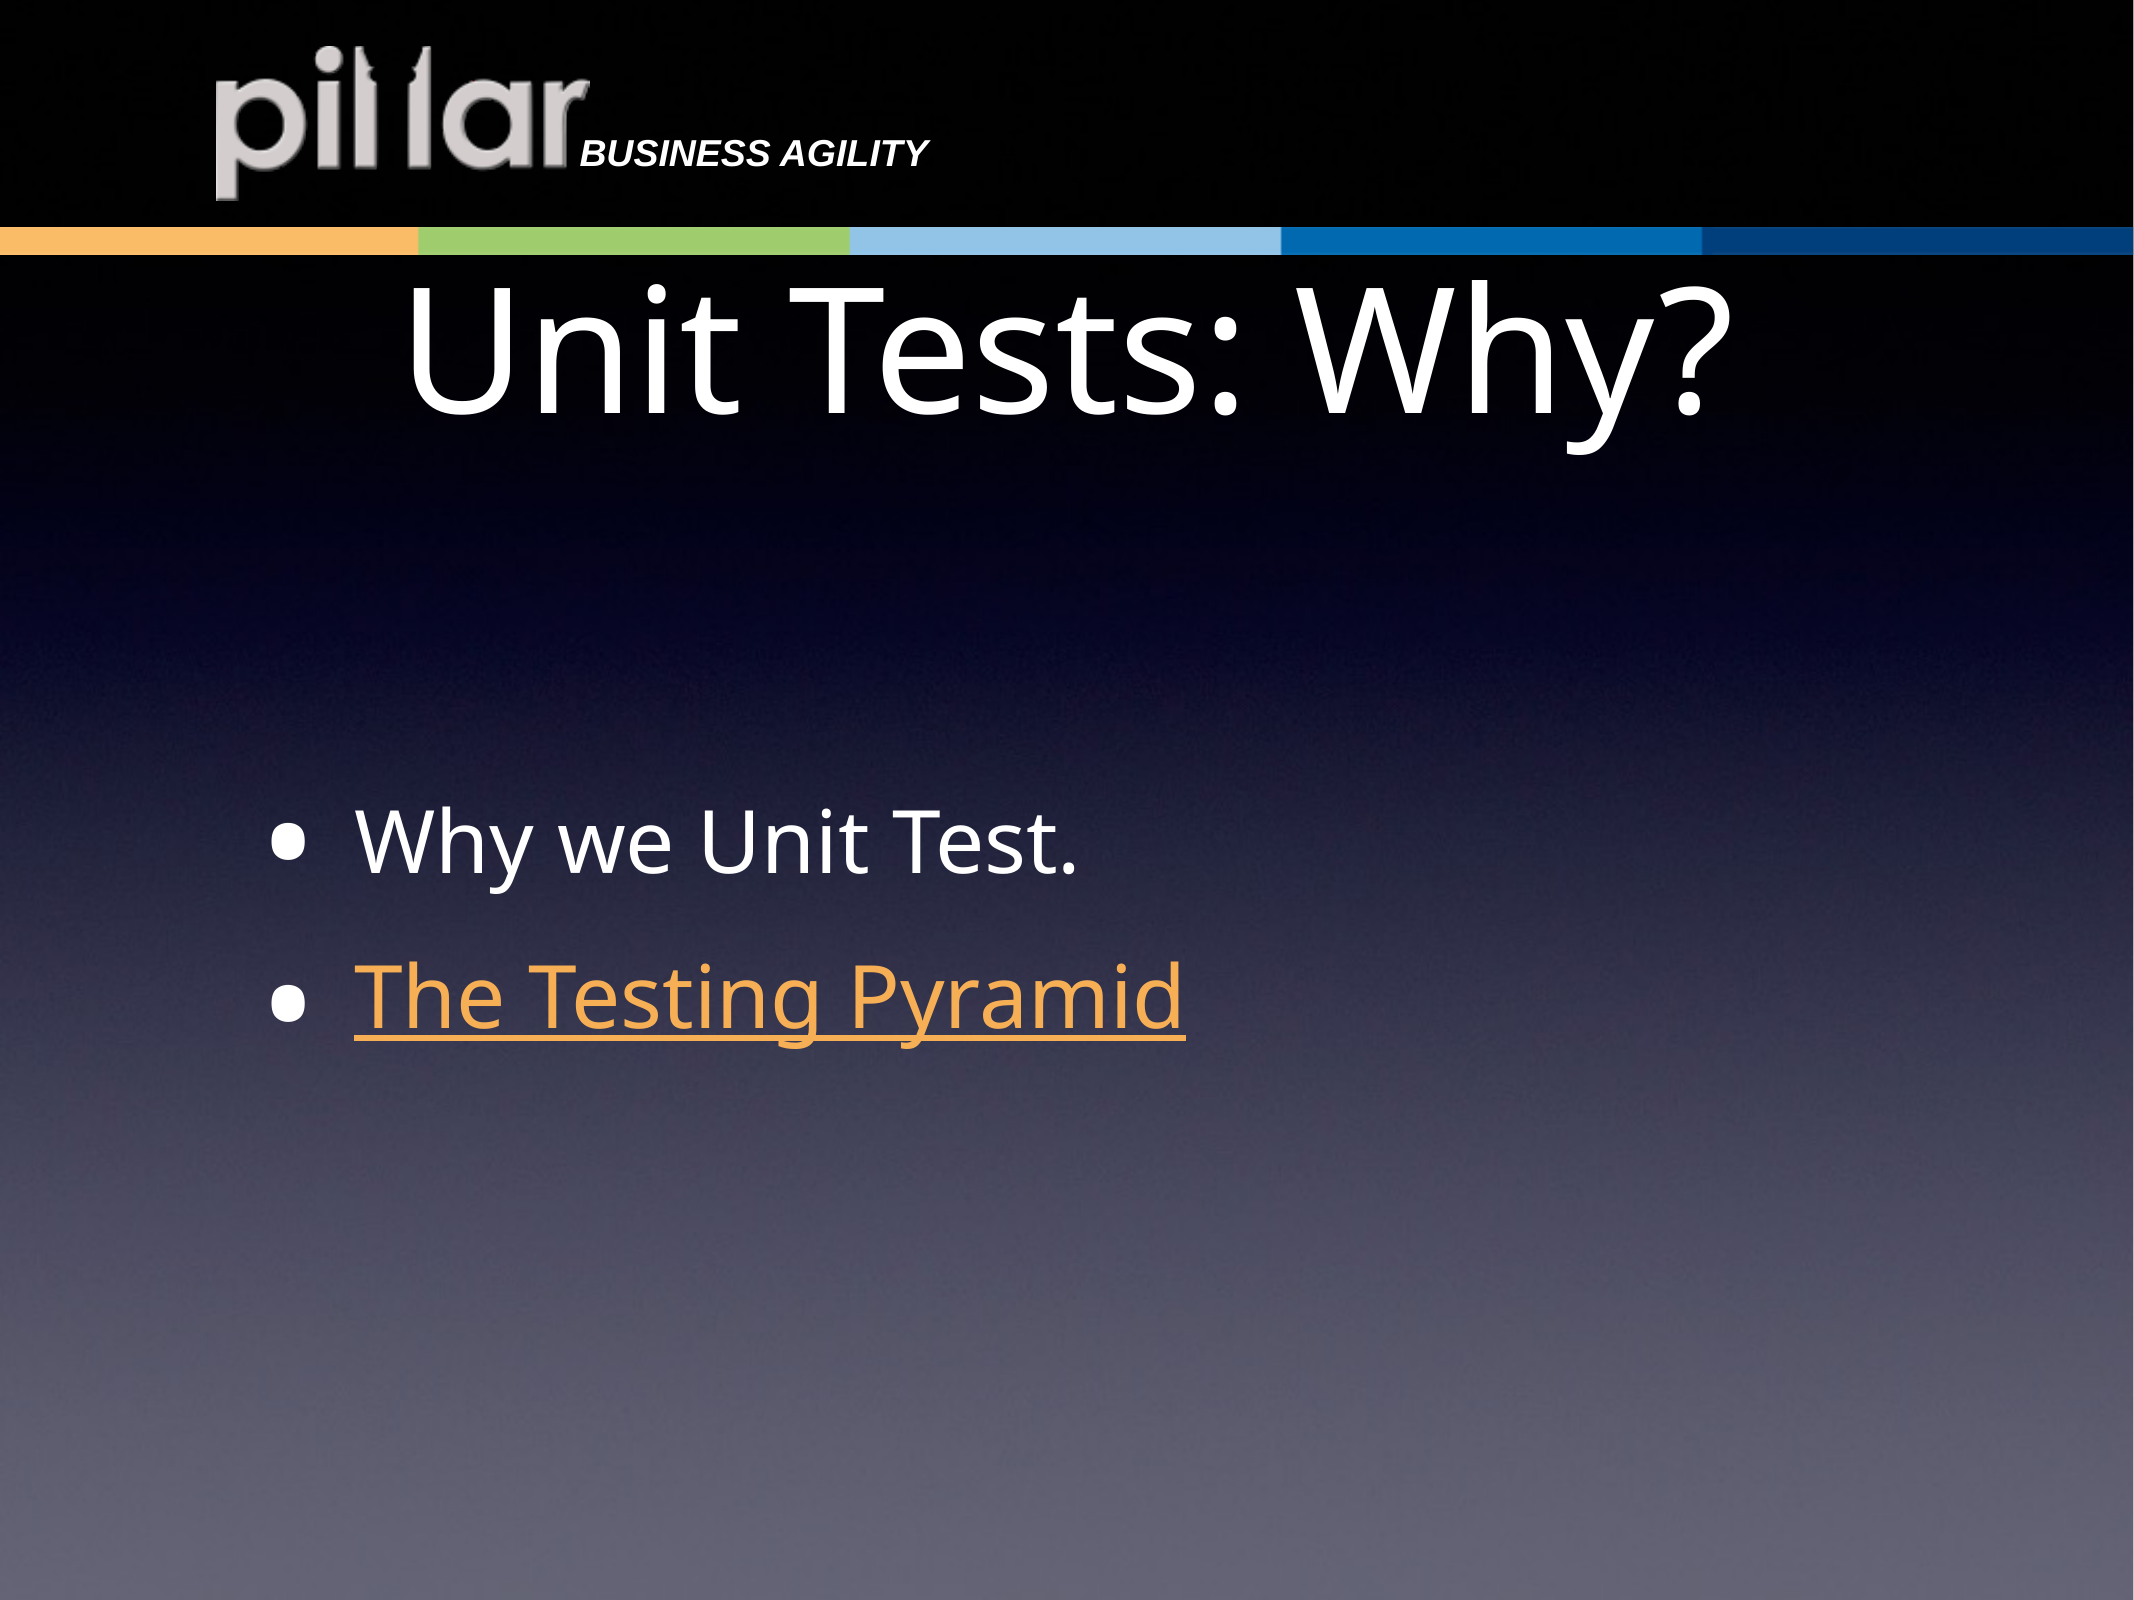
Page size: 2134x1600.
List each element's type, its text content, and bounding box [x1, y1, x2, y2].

title Unit Tests: Why? [207, 239, 1926, 447]
list Why we Unit Test. The Testing Pyramid [207, 447, 1926, 1399]
picture [0, 0, 2134, 1600]
